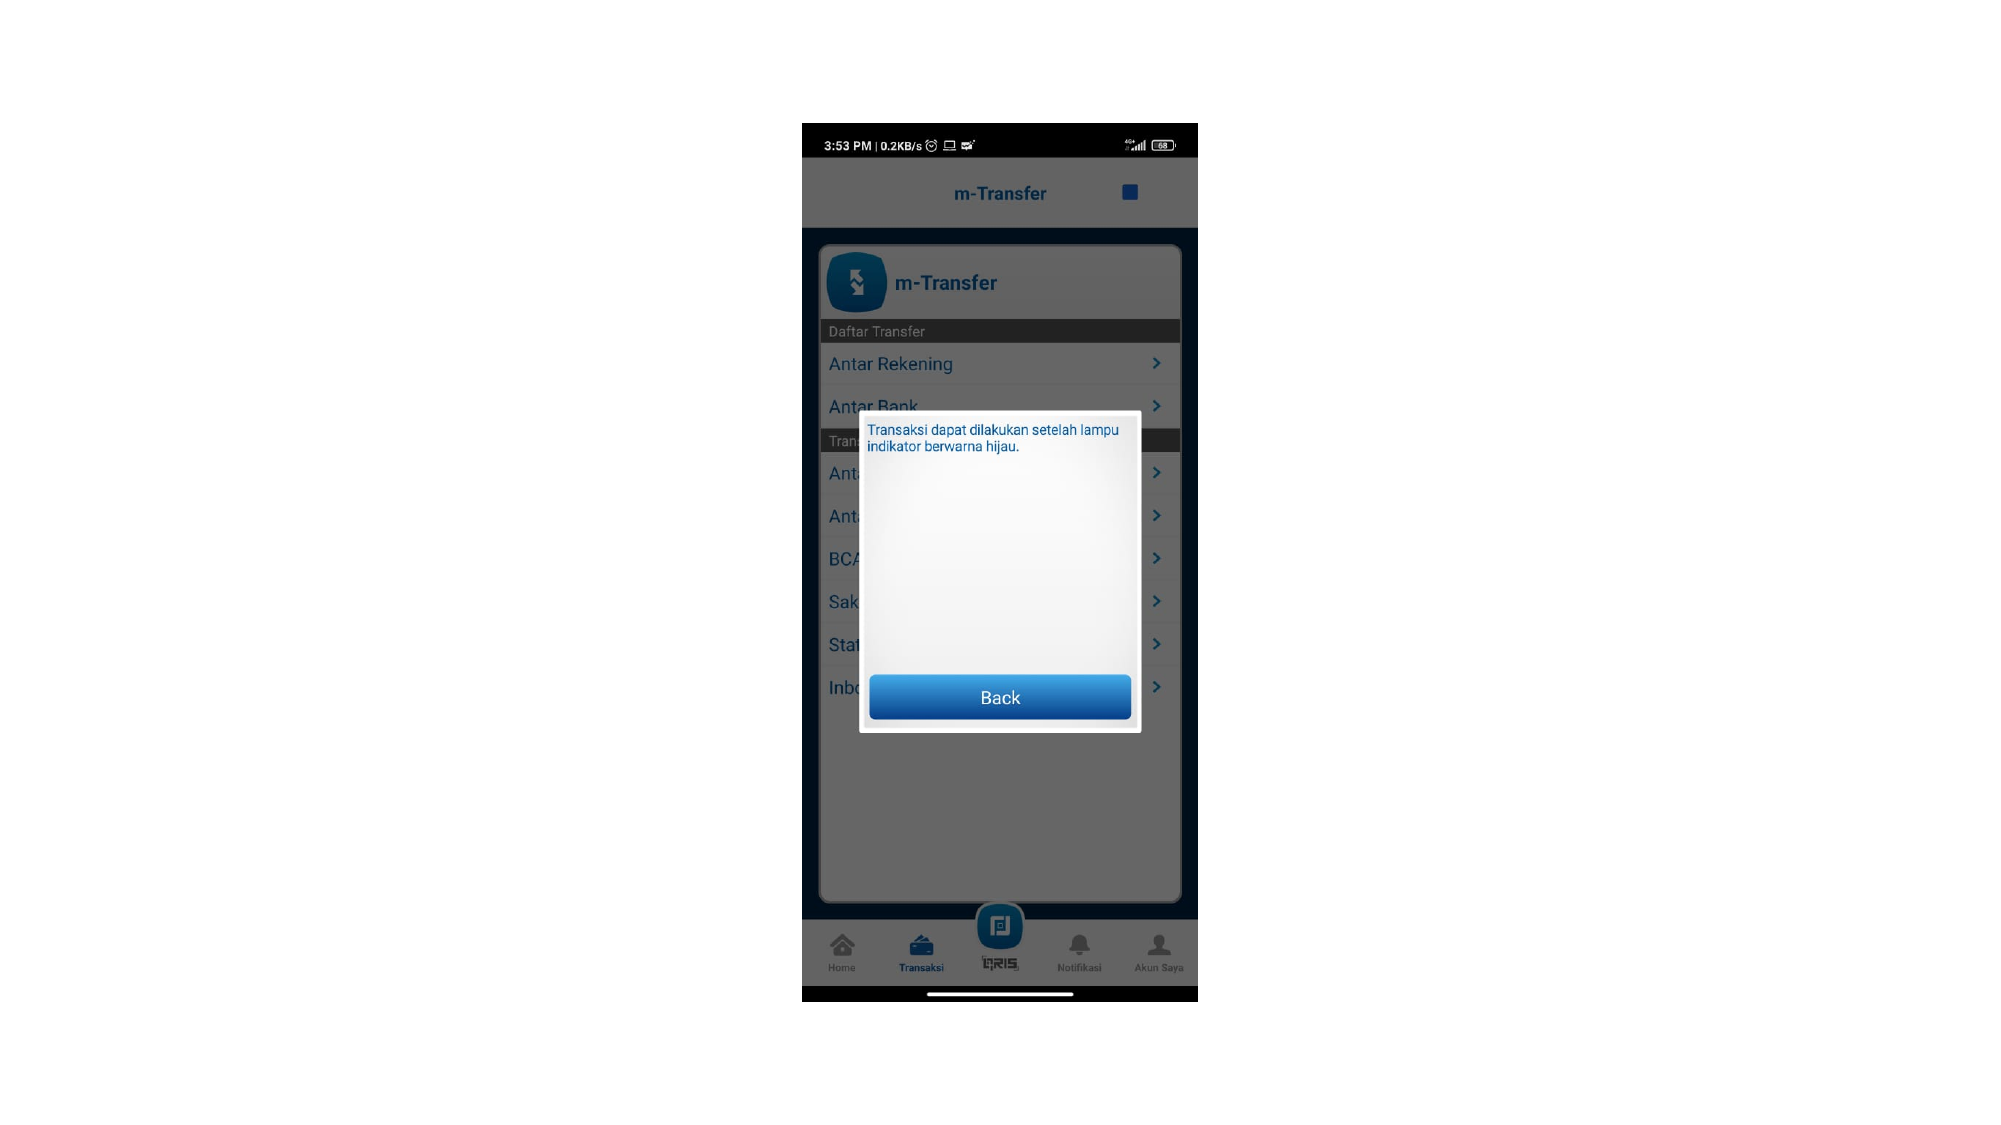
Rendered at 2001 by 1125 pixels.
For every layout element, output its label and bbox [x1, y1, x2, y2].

list [802, 123, 1198, 1002]
